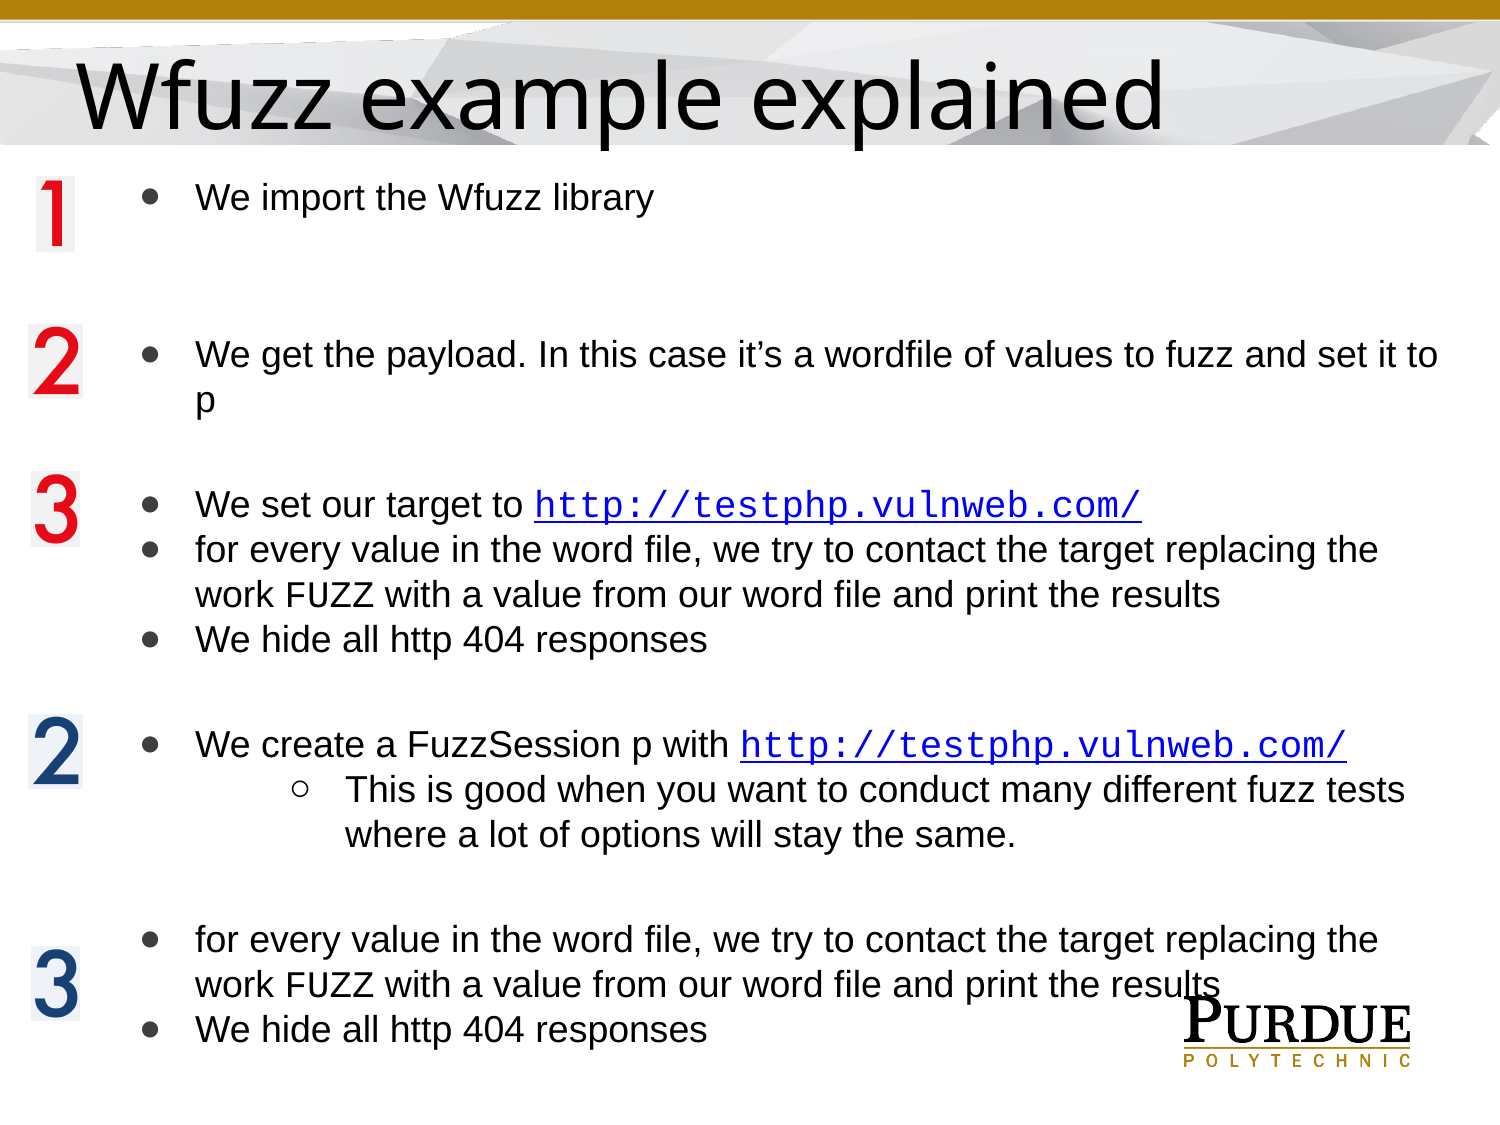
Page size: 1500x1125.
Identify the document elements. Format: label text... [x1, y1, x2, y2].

picture [31, 471, 80, 547]
picture [36, 176, 75, 252]
picture [28, 323, 83, 399]
list Wfuzz example explained [60, 30, 1427, 145]
picture [0, 22, 1500, 145]
picture [28, 713, 83, 789]
picture [31, 945, 80, 1021]
list We import the Wfuzz library We get the payload. In this case it’s a wordfile of values to fuzz and set it to p We set our target to http://testphp.vulnweb.com/ for every value in the word file, we try to contact the target replacing the work FUZZ with a value from our word file and print the results We hide all http 404 responses We create a FuzzSession p with http://testphp.vulnweb.com/ This is good when you want to conduct many different fuzz tests where a lot of options will stay the same. for every value in the word file, we try to contact the target replacing the work FUZZ with a value from our word file and print the results We hide all http 404 responses [30, 164, 1476, 1097]
